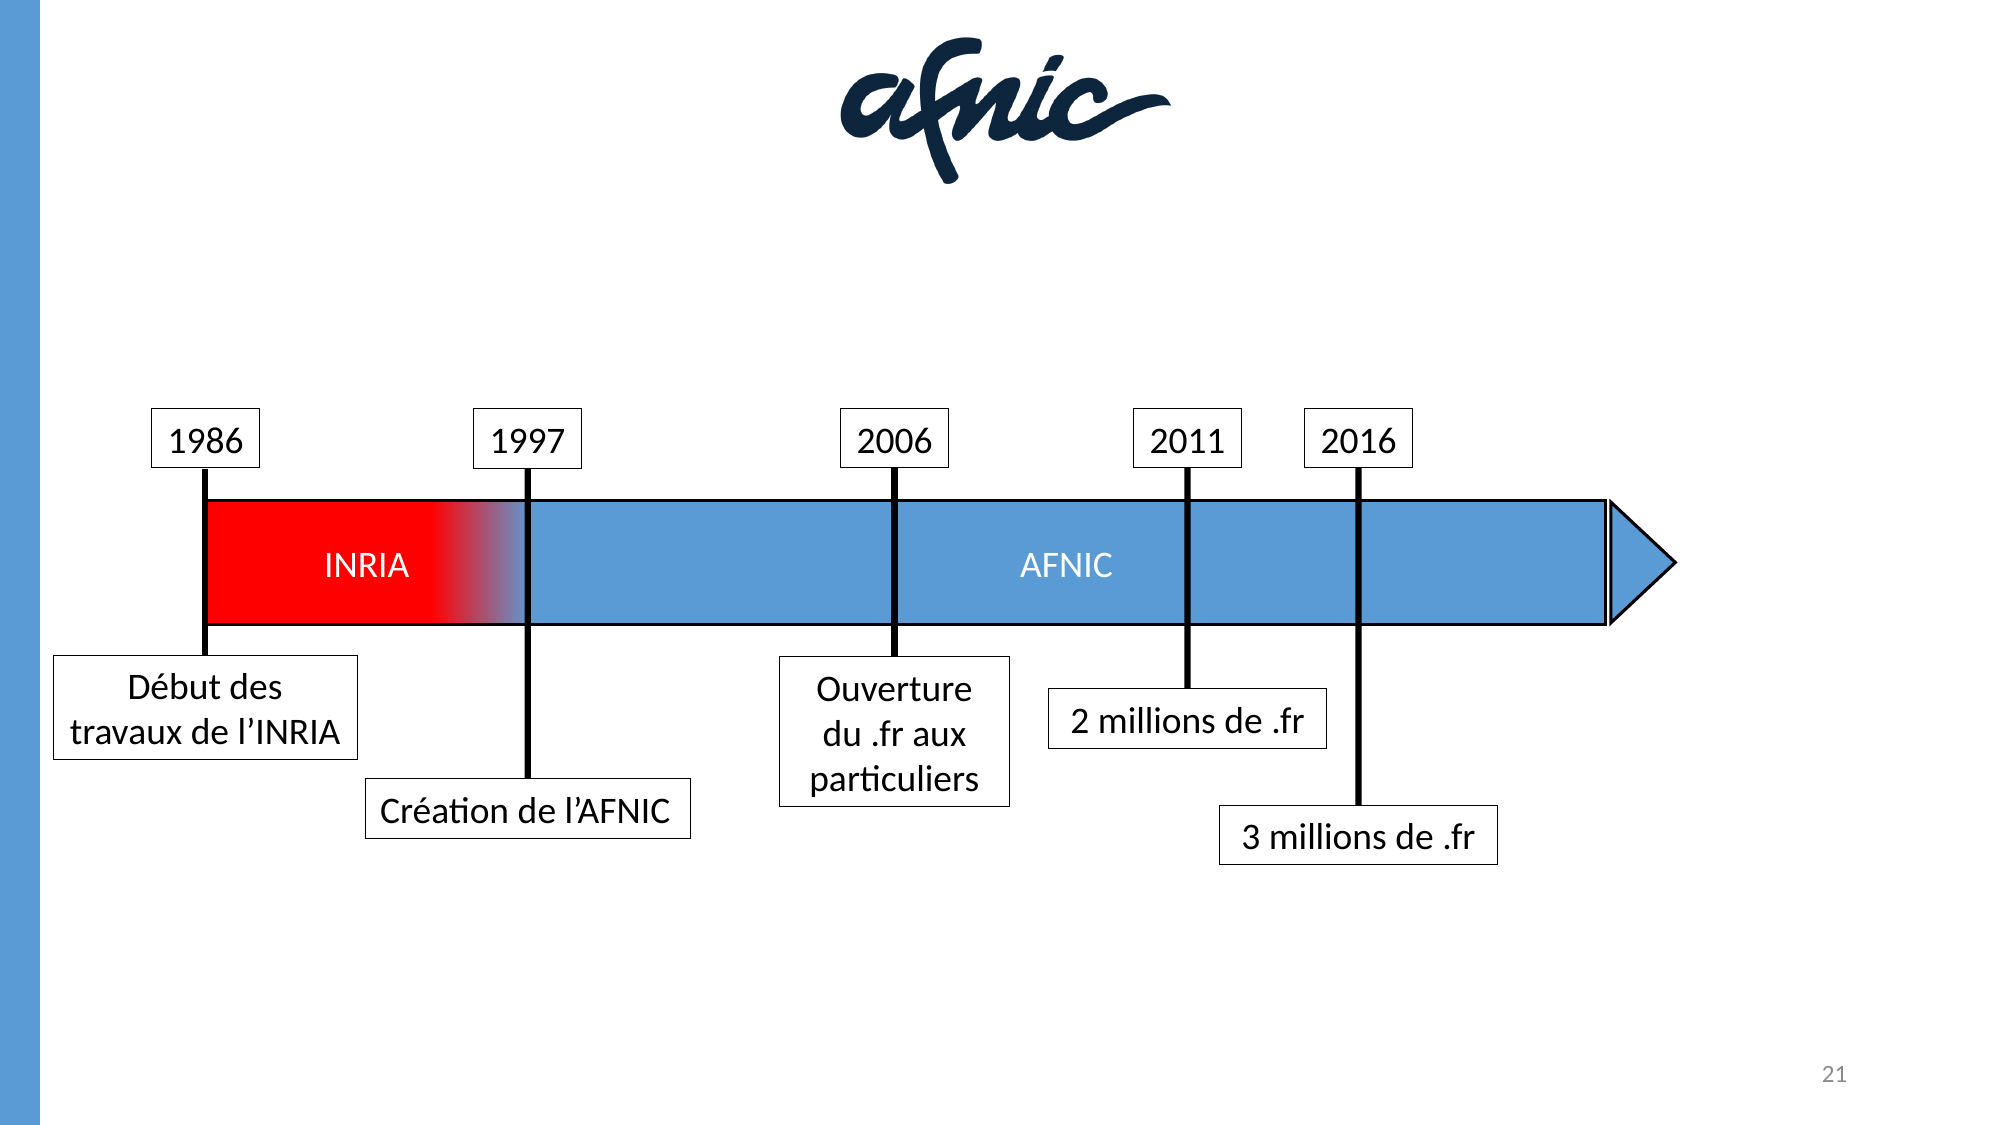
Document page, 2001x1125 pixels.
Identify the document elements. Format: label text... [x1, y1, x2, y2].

text_box Début des travaux de l’INRIA [53, 655, 358, 760]
text_box 2 millions de .fr [1048, 688, 1327, 749]
text_box AFNIC [1191, 499, 1355, 626]
text_box [1609, 499, 1677, 626]
text_box 2006 [840, 408, 949, 468]
text_box AFNIC [1362, 499, 1606, 626]
text_box AFNIC [898, 499, 1184, 626]
text_box 2011 [1133, 408, 1242, 468]
text_box AFNIC [531, 499, 891, 626]
text_box 2016 [1304, 408, 1413, 468]
text_box INRIA [208, 499, 524, 626]
text_box 3 millions de .fr [1219, 805, 1498, 865]
text_box 1986 [151, 408, 260, 468]
picture [804, 20, 1196, 204]
text_box Ouverture du .fr aux particuliers [779, 656, 1010, 807]
text_box 1997 [473, 408, 582, 469]
text_box Création de l’AFNIC [365, 778, 691, 839]
slide_number 21 [1412, 1042, 1863, 1103]
text_box [0, 0, 40, 1125]
